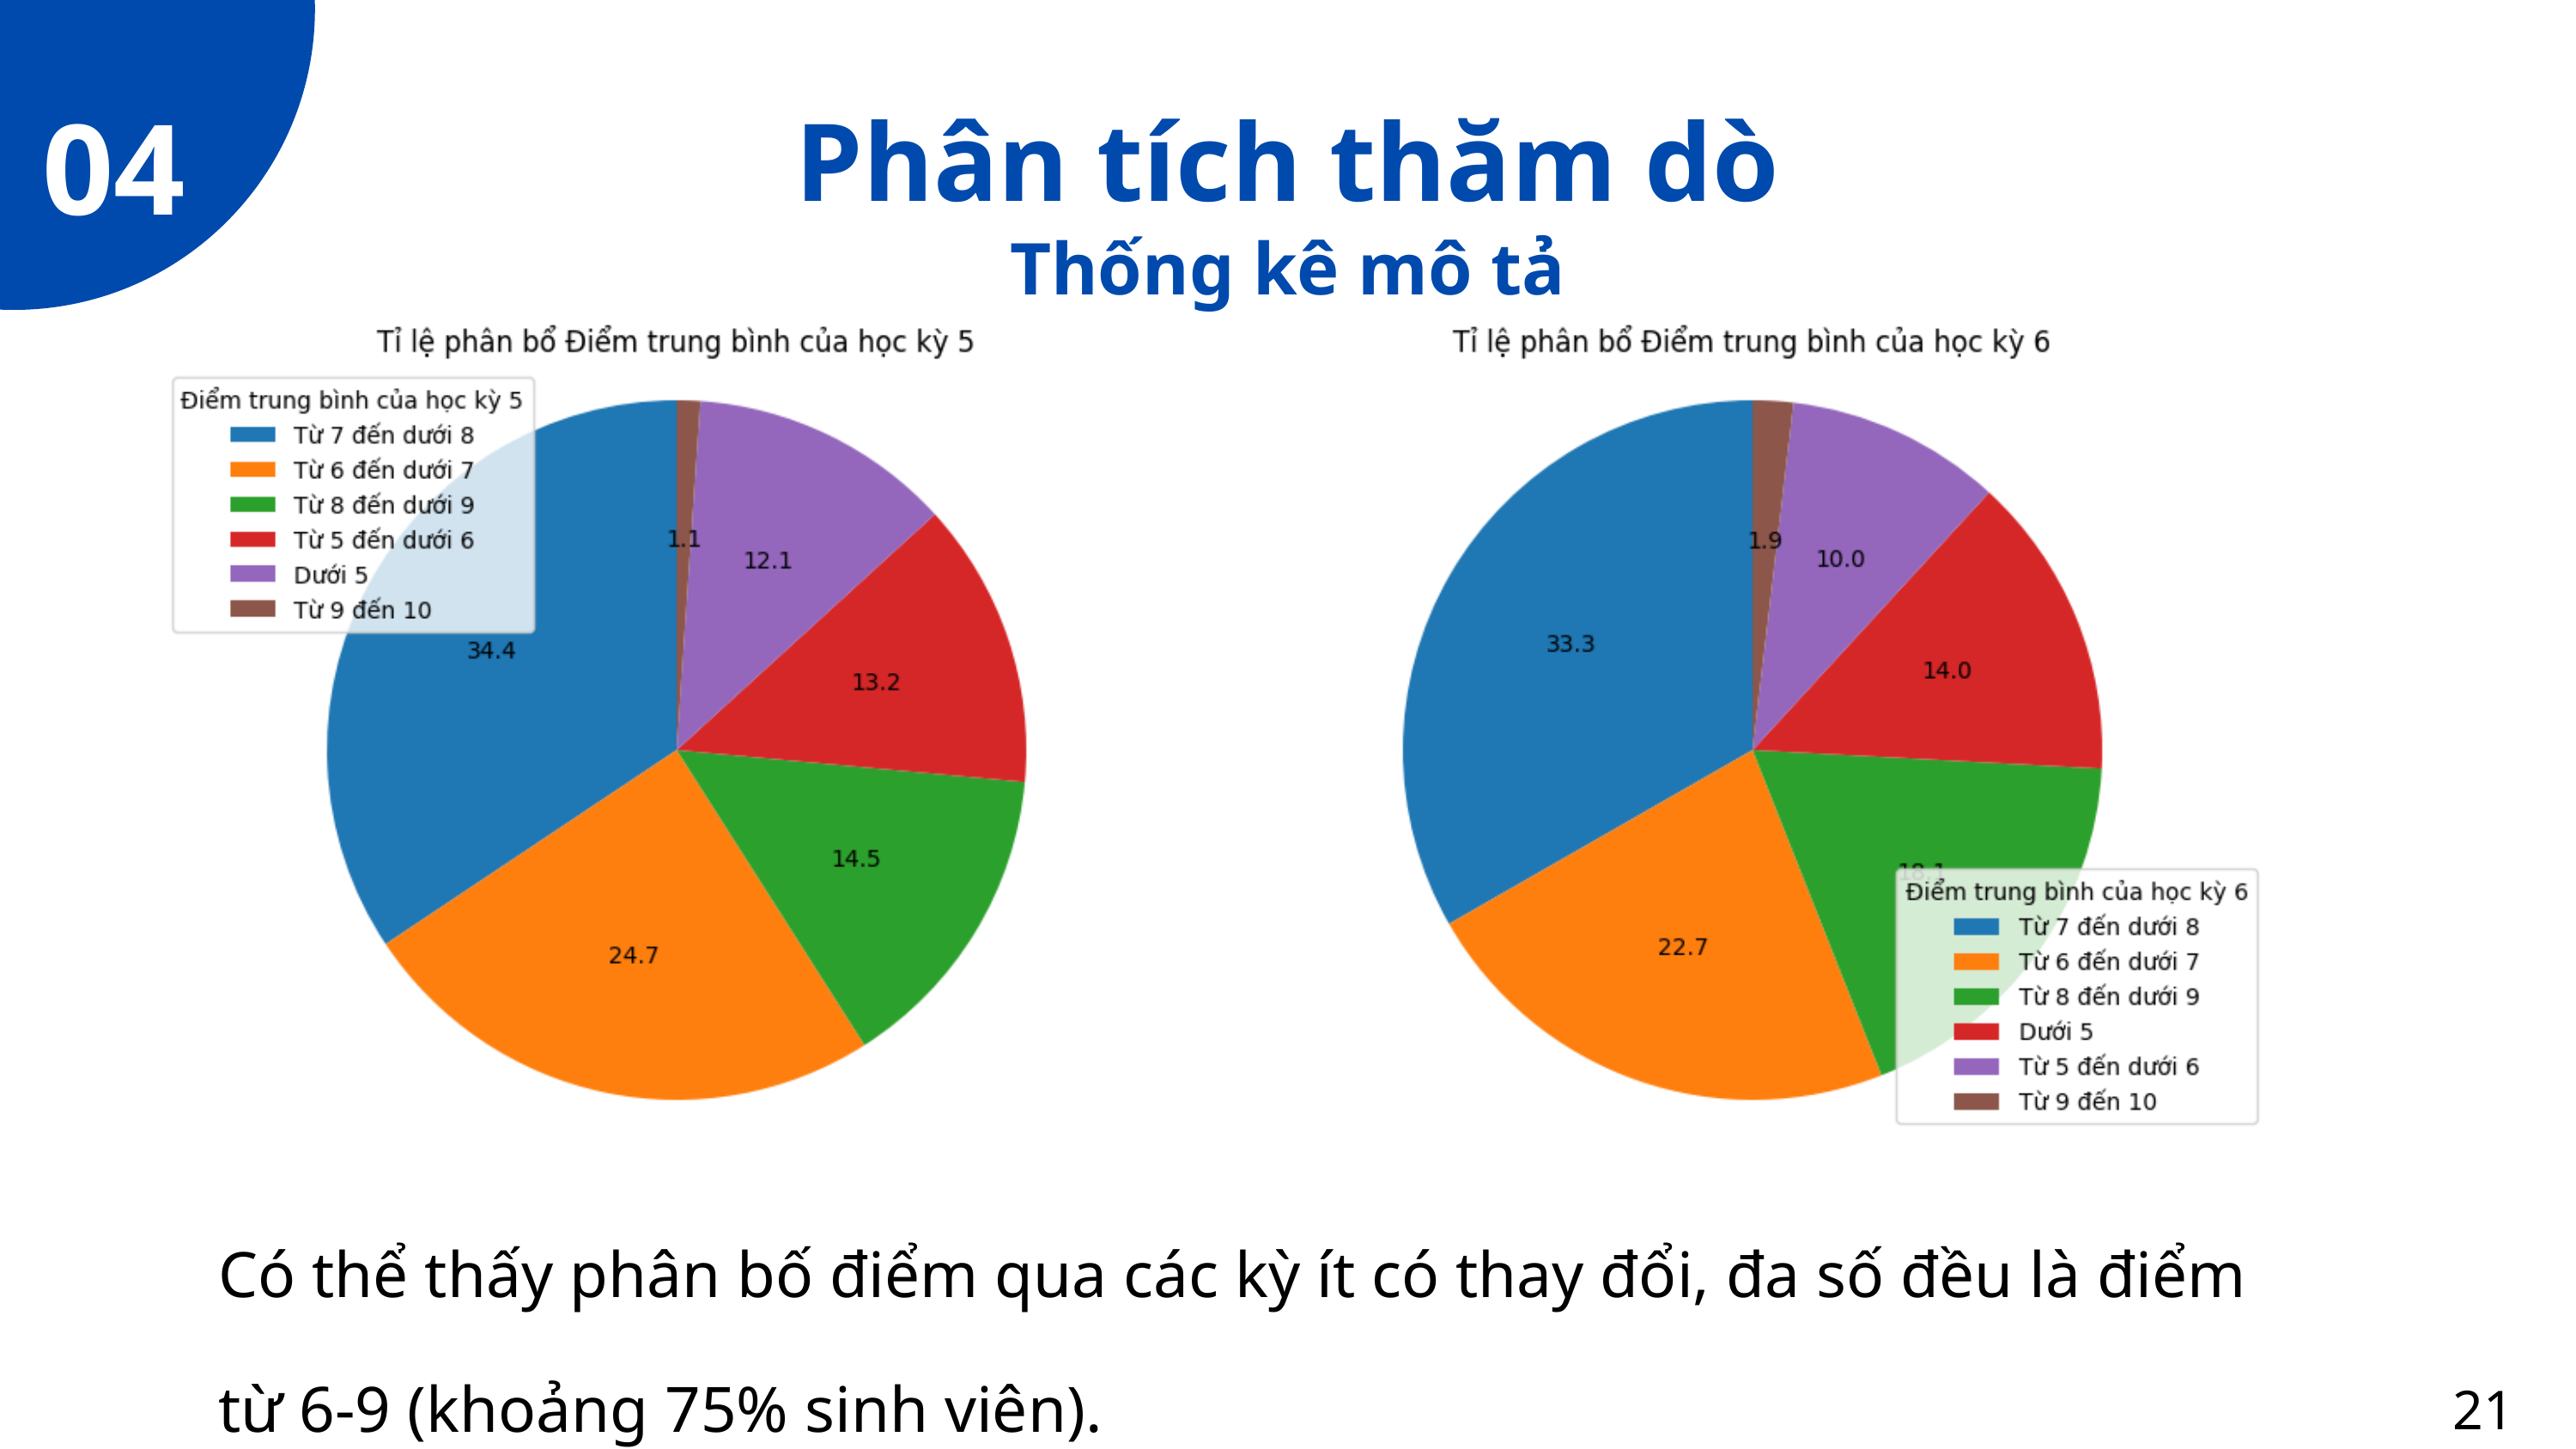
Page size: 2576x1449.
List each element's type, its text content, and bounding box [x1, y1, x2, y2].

text_box [144, 309, 1210, 1152]
text_box Phân tích thăm dò [620, 42, 1956, 223]
text_box [1220, 309, 2286, 1152]
text_box Thống kê mô tả [873, 188, 1703, 309]
text_box 21 [2431, 1350, 2537, 1440]
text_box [0, 0, 315, 311]
text_box Có thể thấy phân bố điểm qua các kỳ ít có thay đổi, đa số đều là điểm từ 6-9 (khoảng 75% sinh viên). [218, 1174, 2286, 1446]
